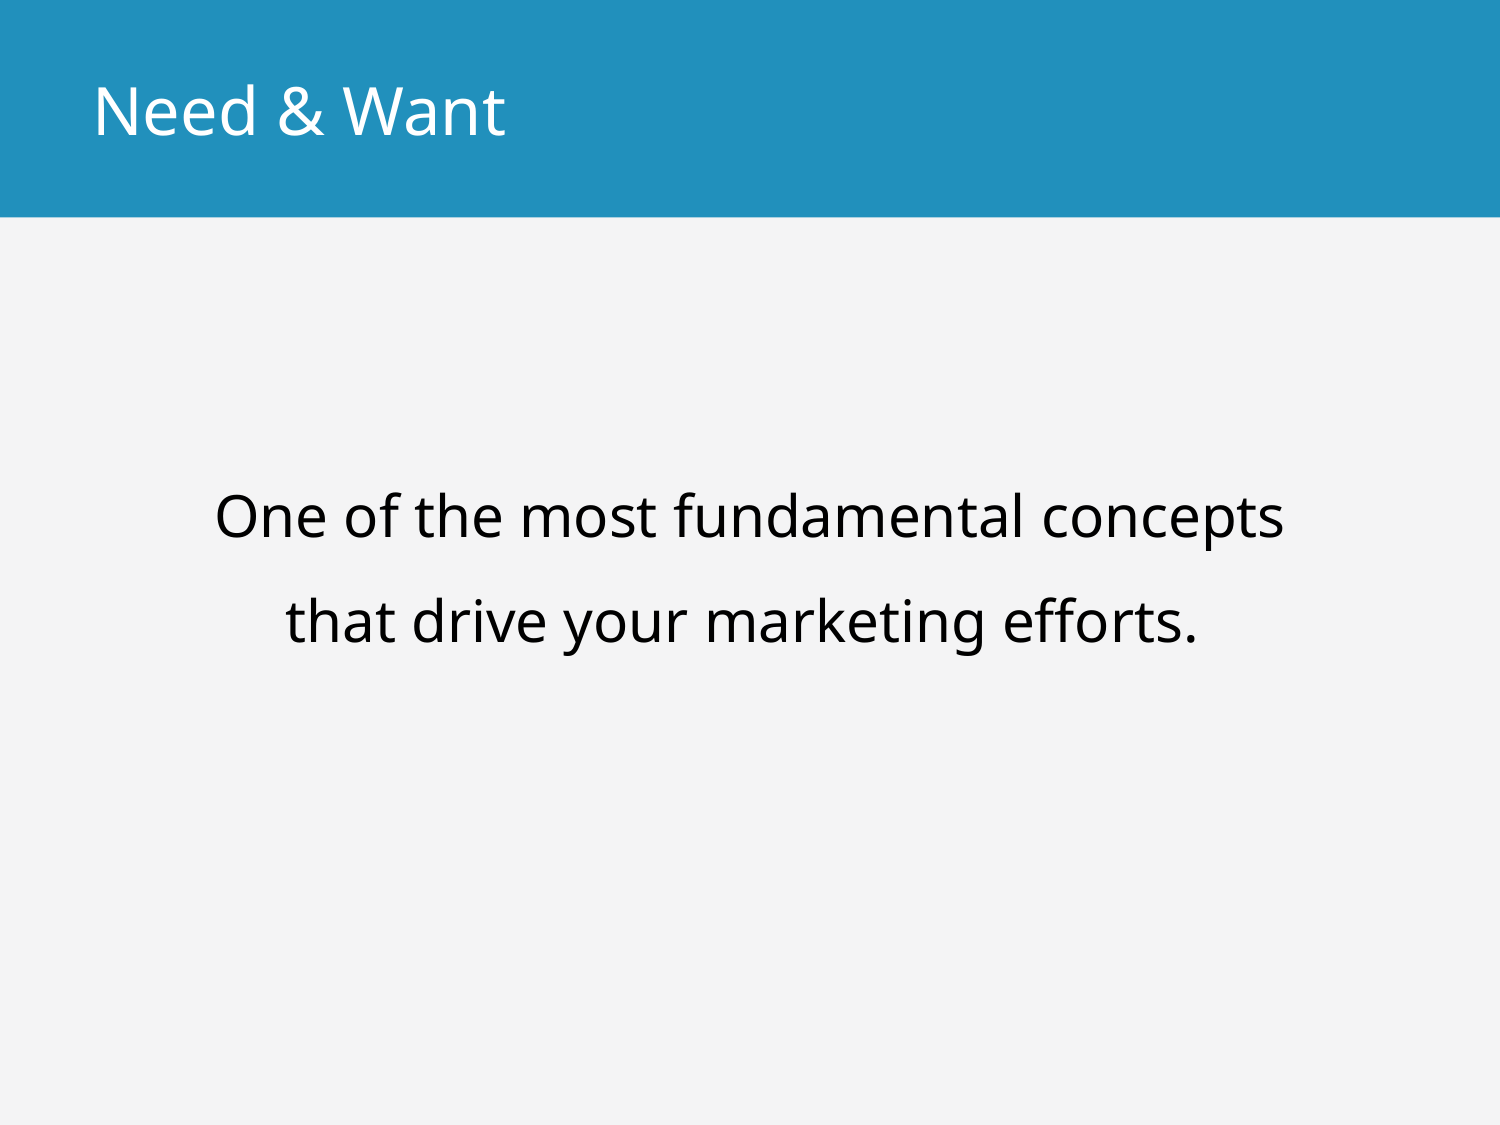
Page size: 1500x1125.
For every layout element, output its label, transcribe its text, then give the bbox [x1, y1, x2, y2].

title Need & Want [77, 0, 1500, 218]
list One of the most fundamental concepts that drive your marketing efforts. [152, 436, 1348, 688]
